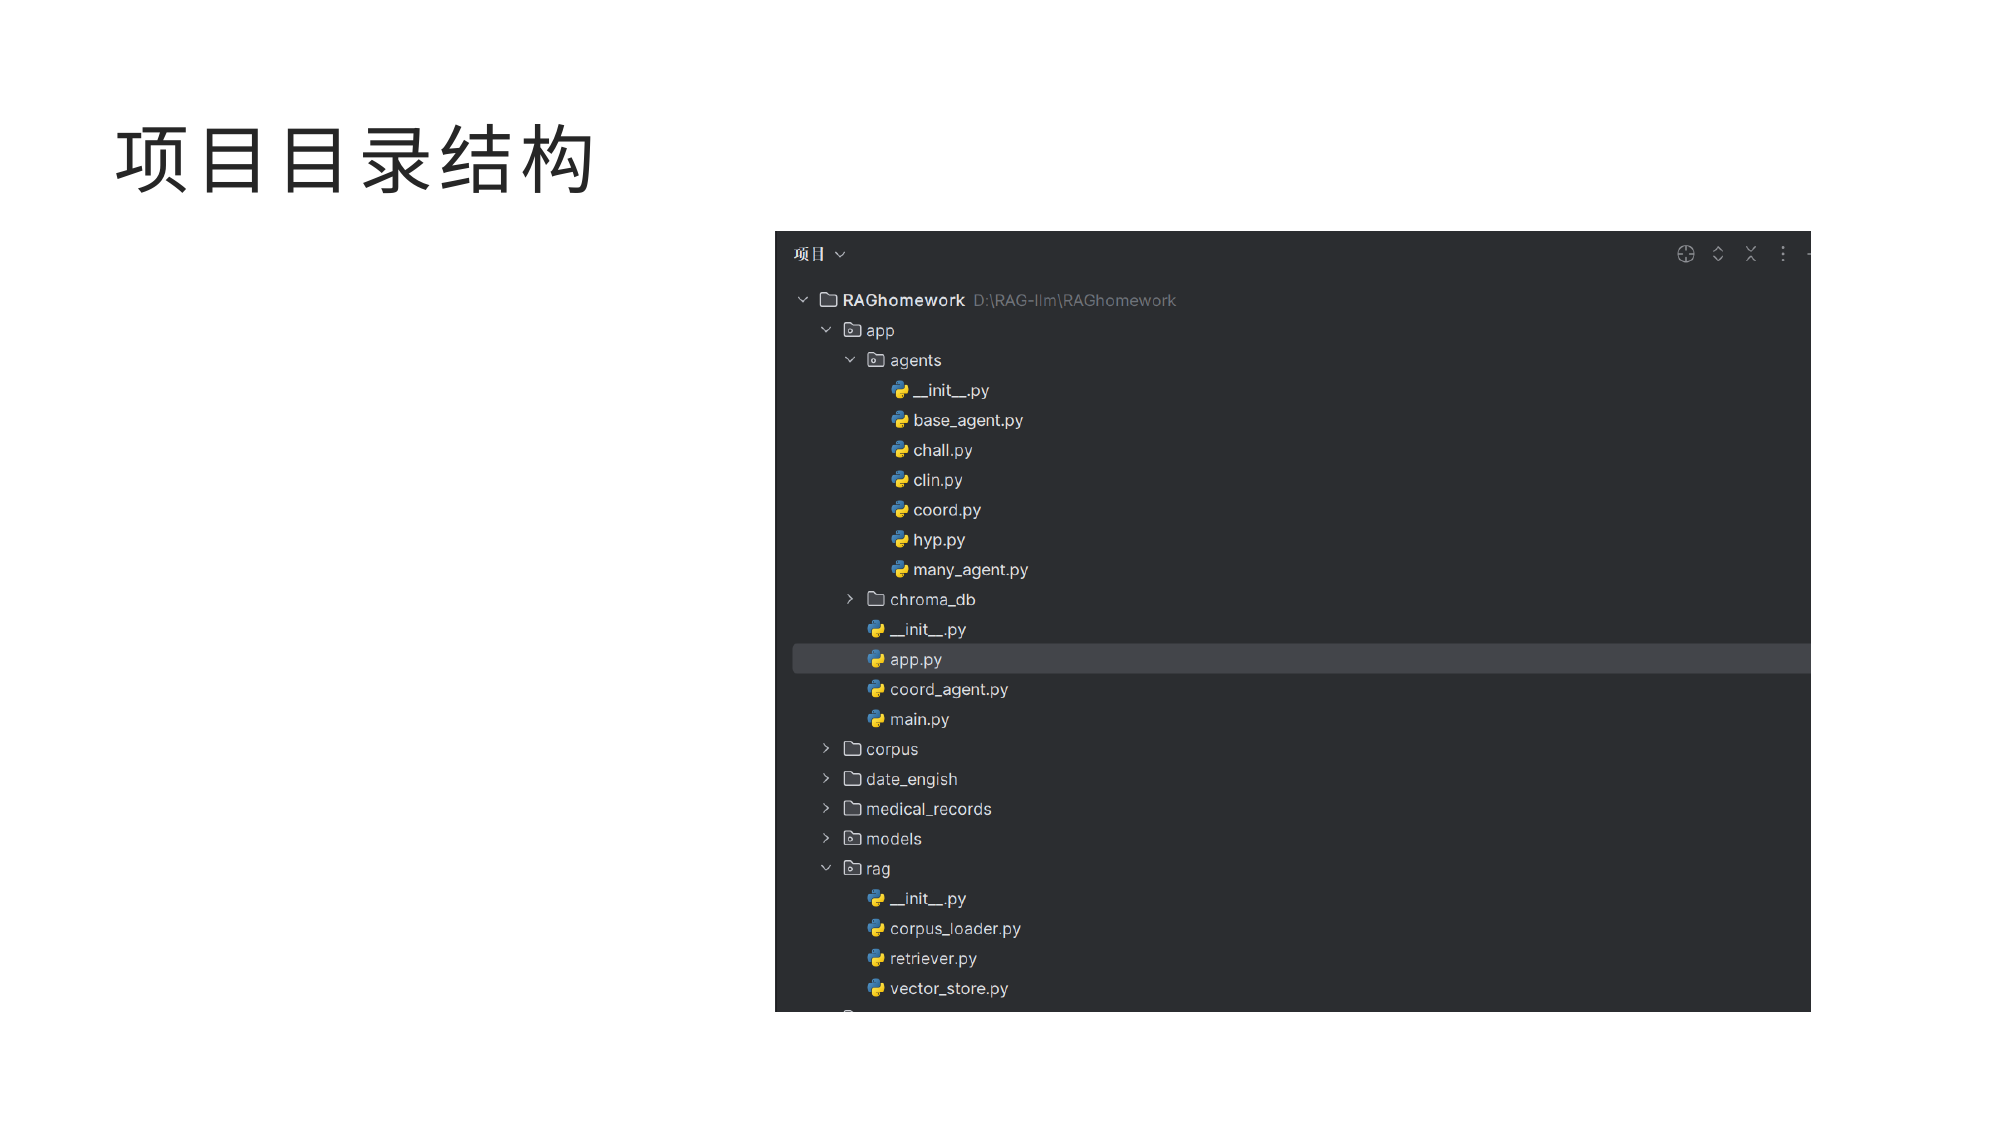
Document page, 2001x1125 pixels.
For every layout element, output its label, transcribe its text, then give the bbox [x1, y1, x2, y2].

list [774, 230, 1812, 1013]
title 项目目录结构 [99, 99, 1900, 216]
